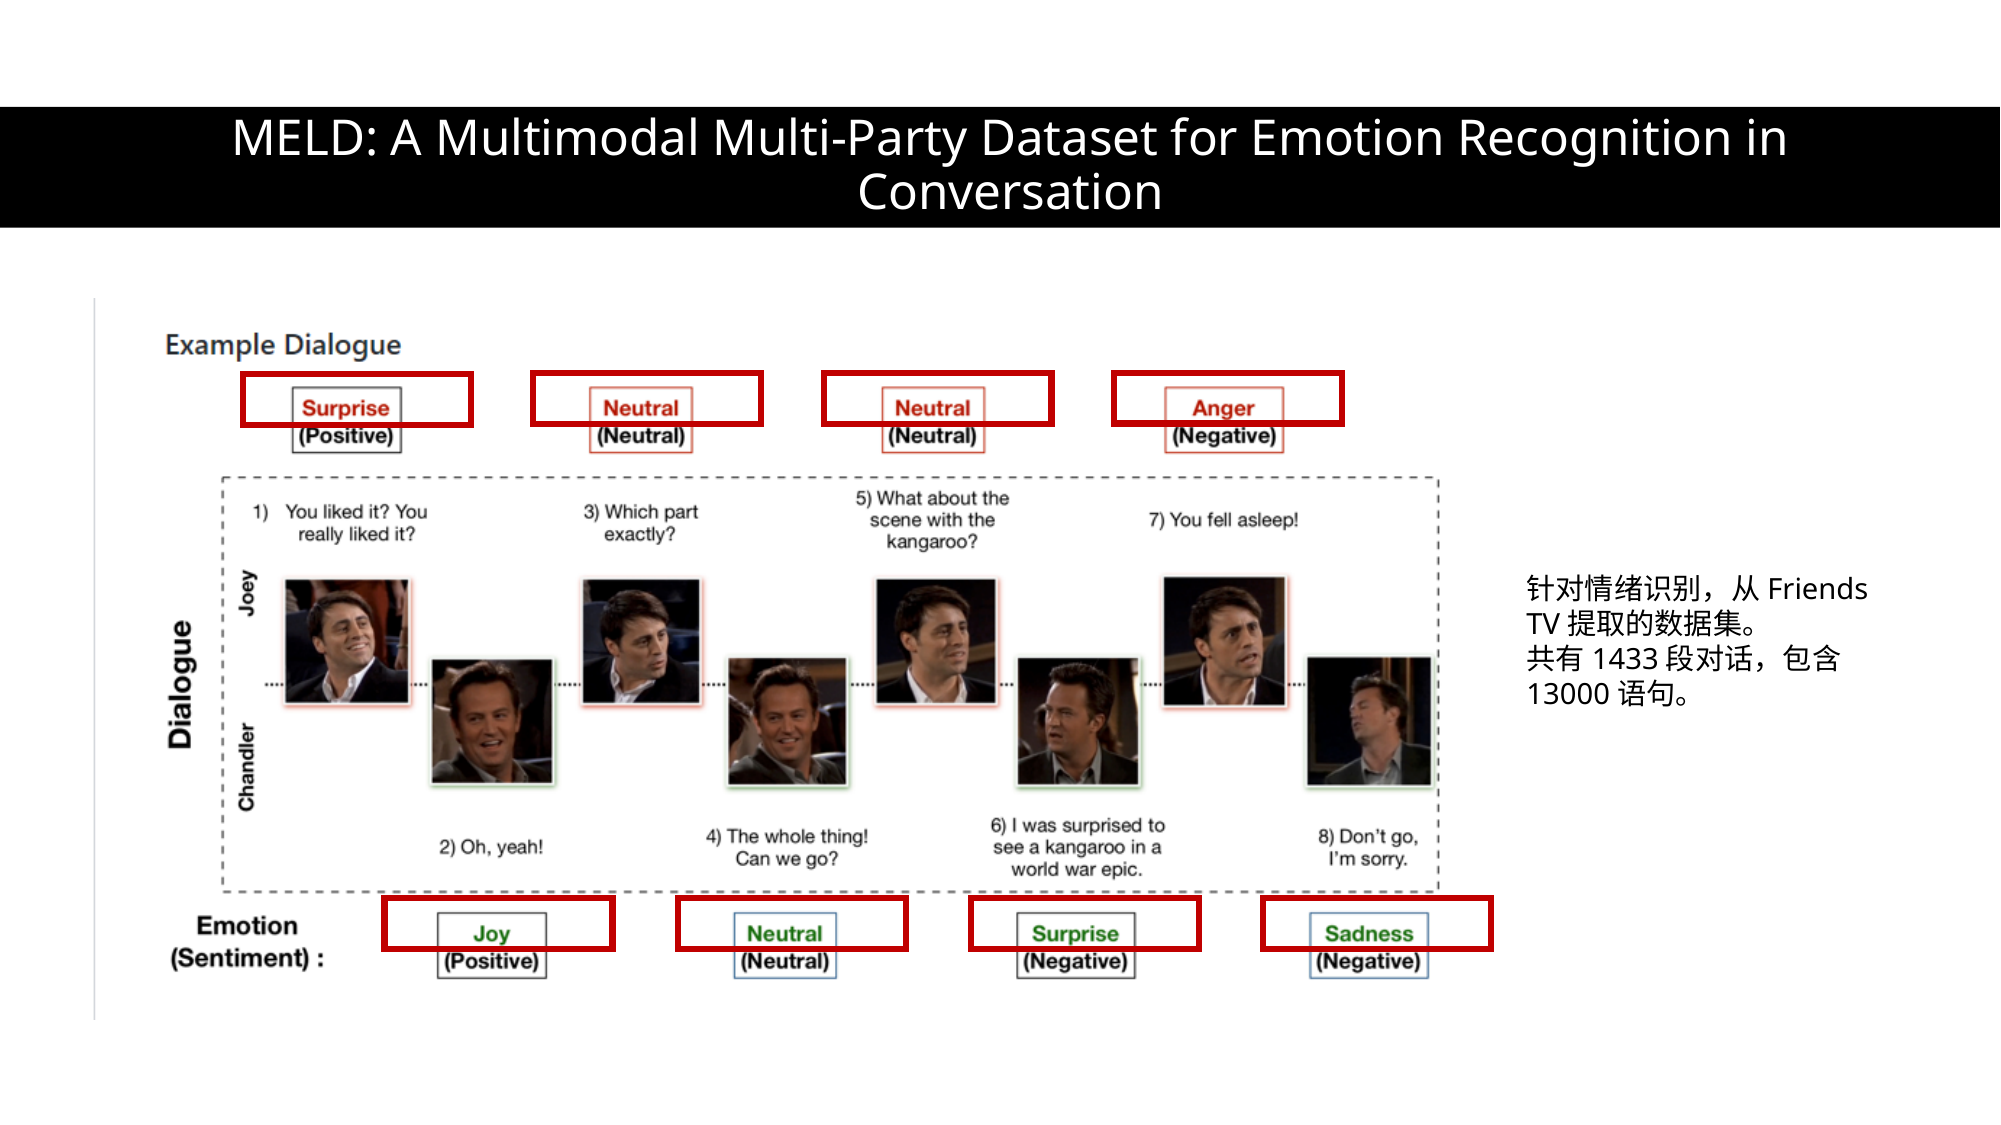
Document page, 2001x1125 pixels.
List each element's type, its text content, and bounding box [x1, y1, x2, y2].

picture [91, 298, 1512, 1020]
text_box 针对情绪识别，从Friends TV提取的数据集。 共有1433段对话，包含13000语句。 [1512, 563, 1909, 753]
text_box [0, 106, 2000, 229]
title MELD: A Multimodal Multi-Party Dataset for Emotion Recognition in Conversation [91, 105, 1931, 228]
